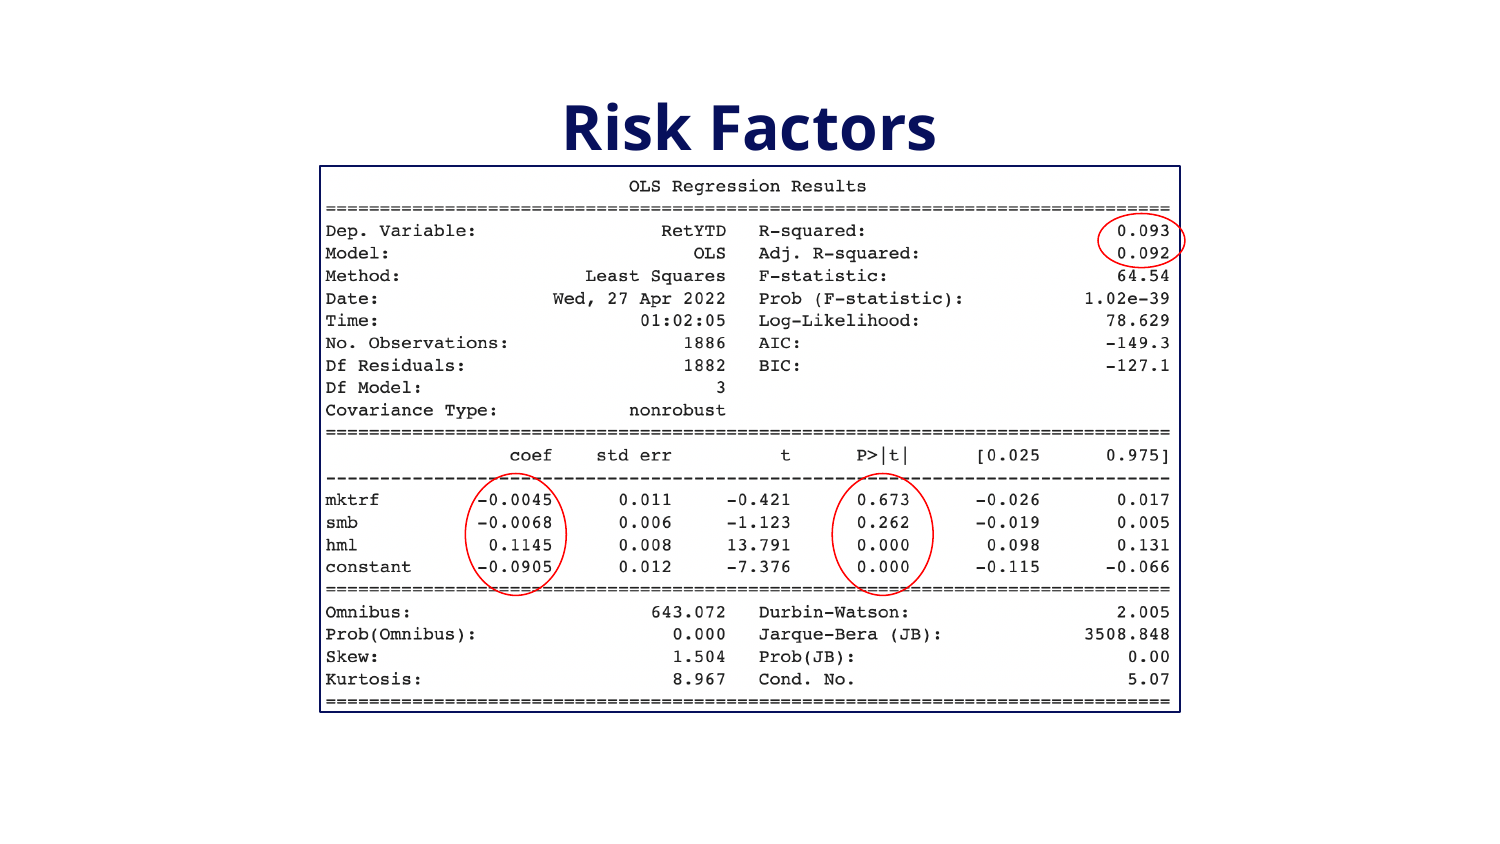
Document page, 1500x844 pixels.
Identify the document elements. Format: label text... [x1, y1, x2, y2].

title Risk Factors [75, 72, 1425, 167]
picture [320, 166, 1180, 712]
